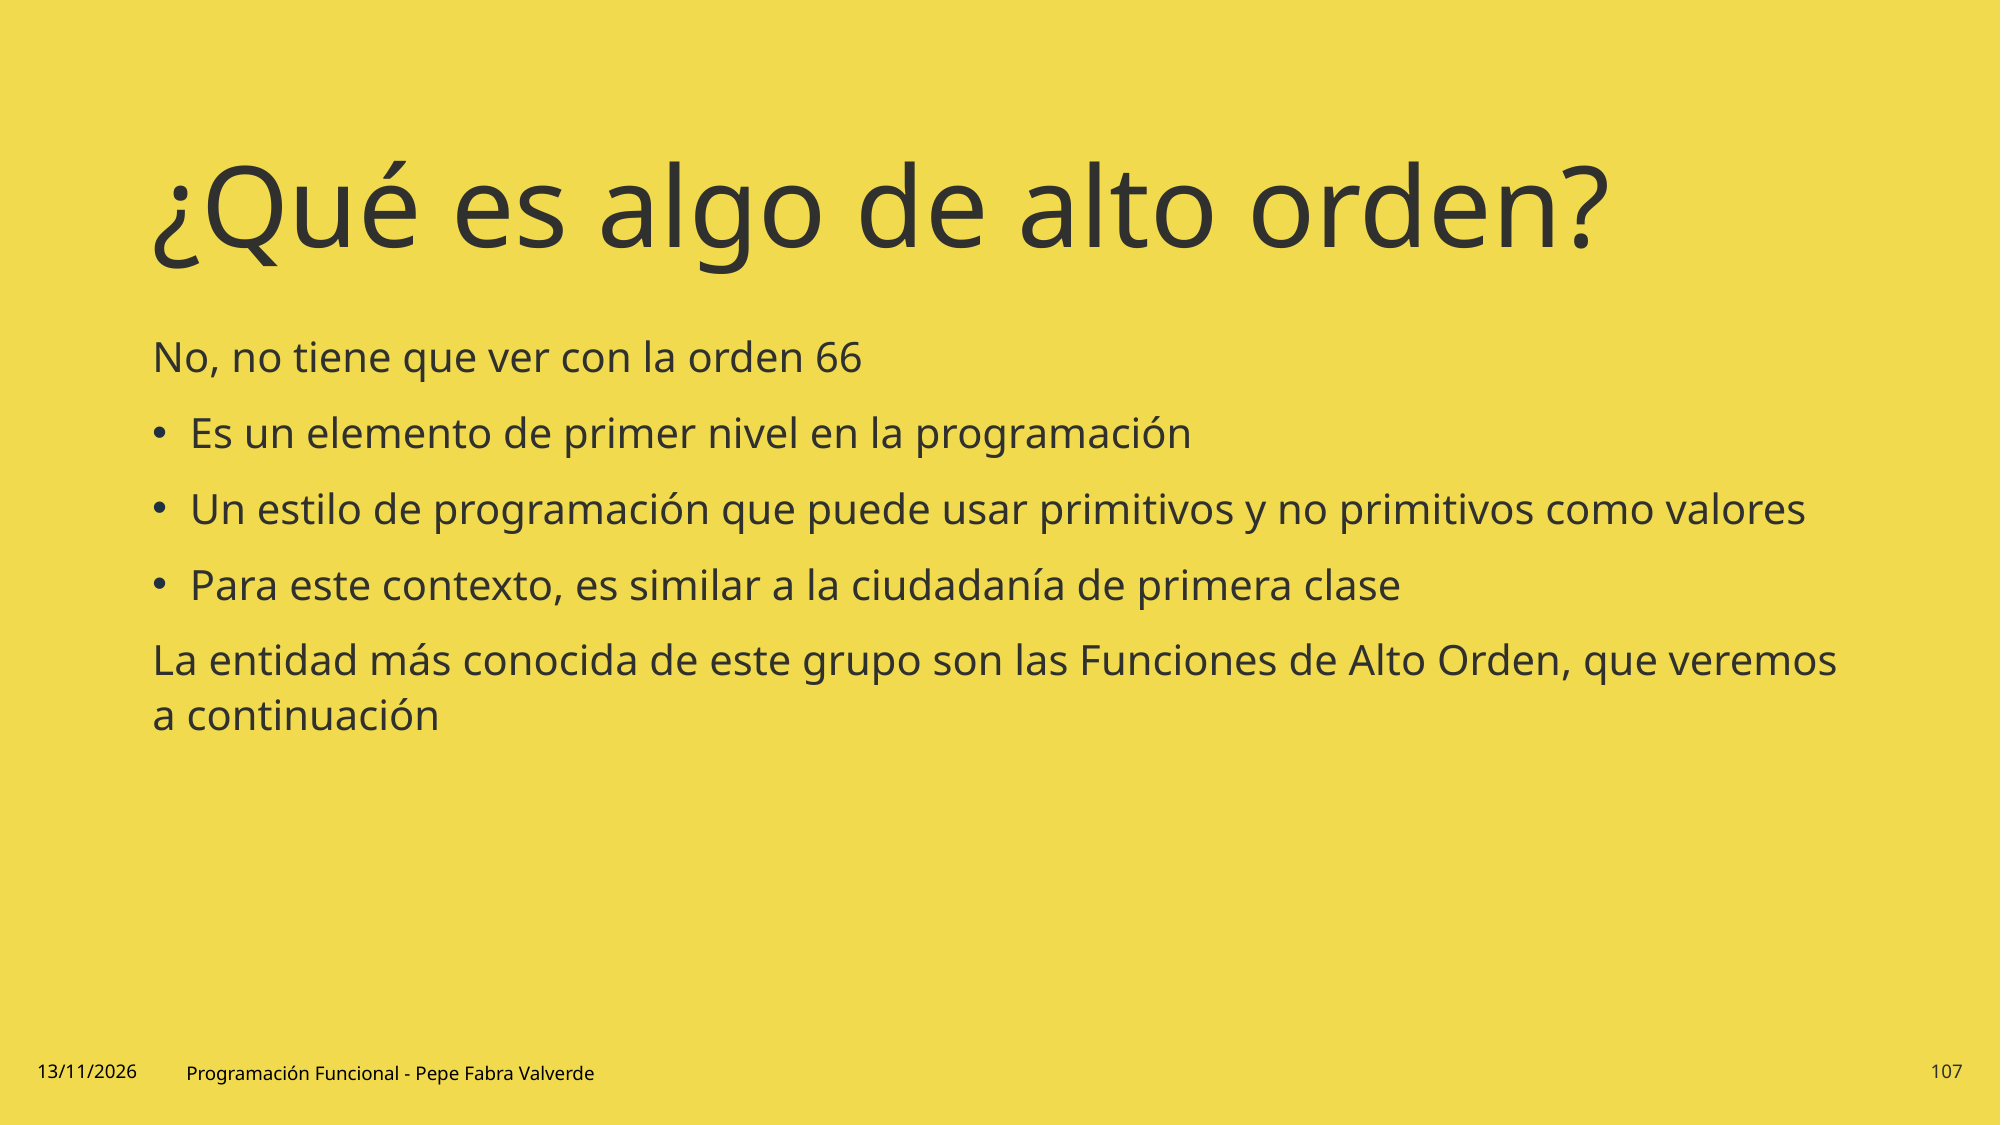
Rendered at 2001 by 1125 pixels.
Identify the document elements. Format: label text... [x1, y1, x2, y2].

title ¿Qué es algo de alto orden? [137, 59, 1863, 278]
slide_number 107 [1527, 1042, 1978, 1103]
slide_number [22, 1042, 166, 1103]
footer Programación Funcional - Pepe Fabra Valverde [171, 1042, 847, 1103]
list No, no tiene que ver con la orden 66 Es un elemento de primer nivel en la programación Un estilo de programación que puede usar primitivos y no primitivos como valores Para este contexto, es similar a la ciudadanía de primera clase La entidad más conocida de este grupo son las Funciones de Alto Orden, que veremos a continuación [137, 318, 1863, 1014]
